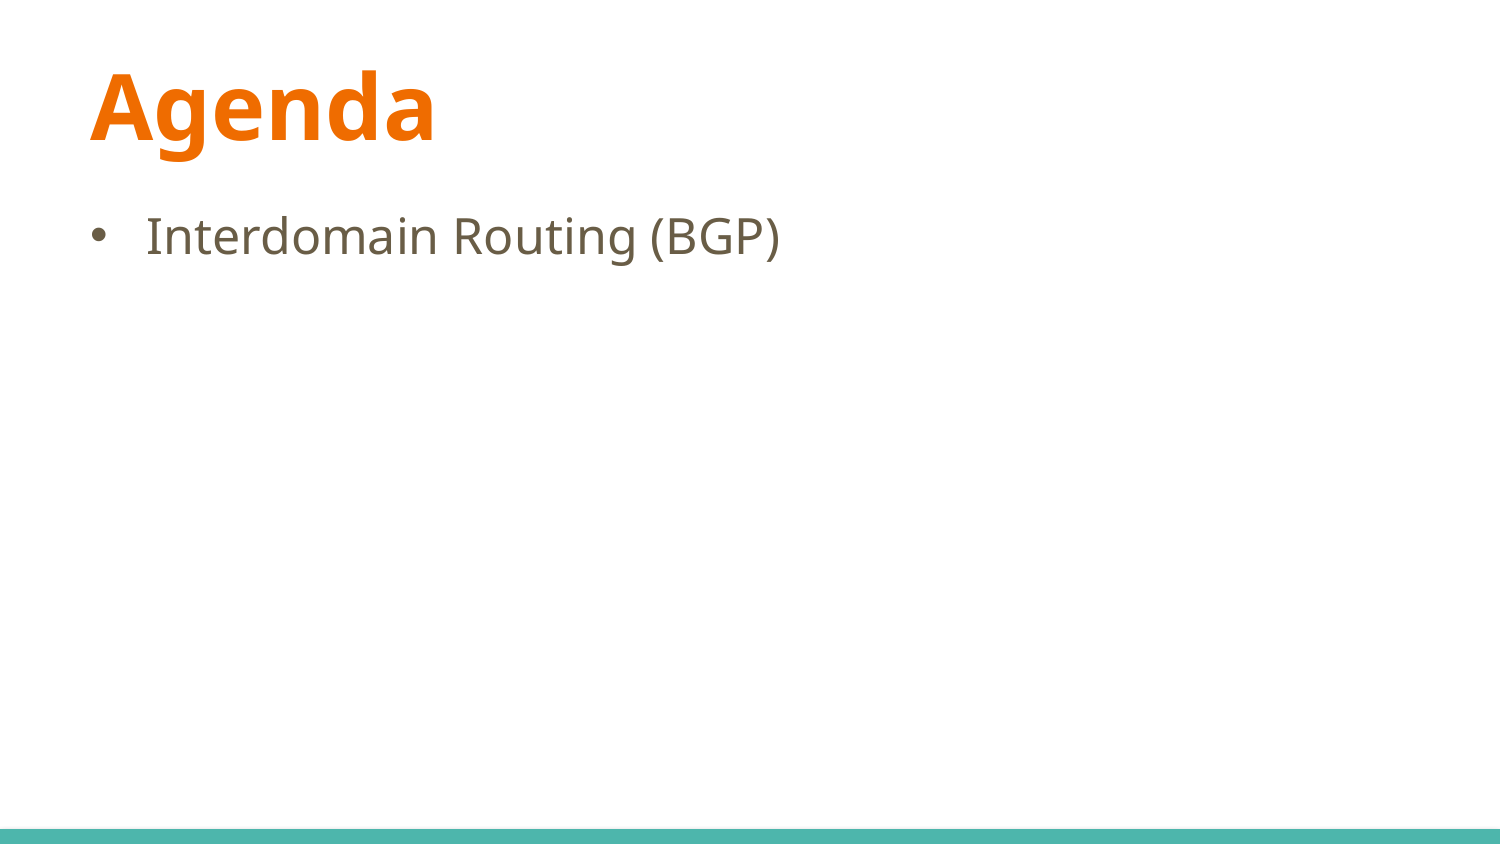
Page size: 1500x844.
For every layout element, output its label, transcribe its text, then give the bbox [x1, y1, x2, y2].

list Interdomain Routing (BGP) [75, 196, 1425, 754]
title Agenda [75, 33, 1425, 175]
